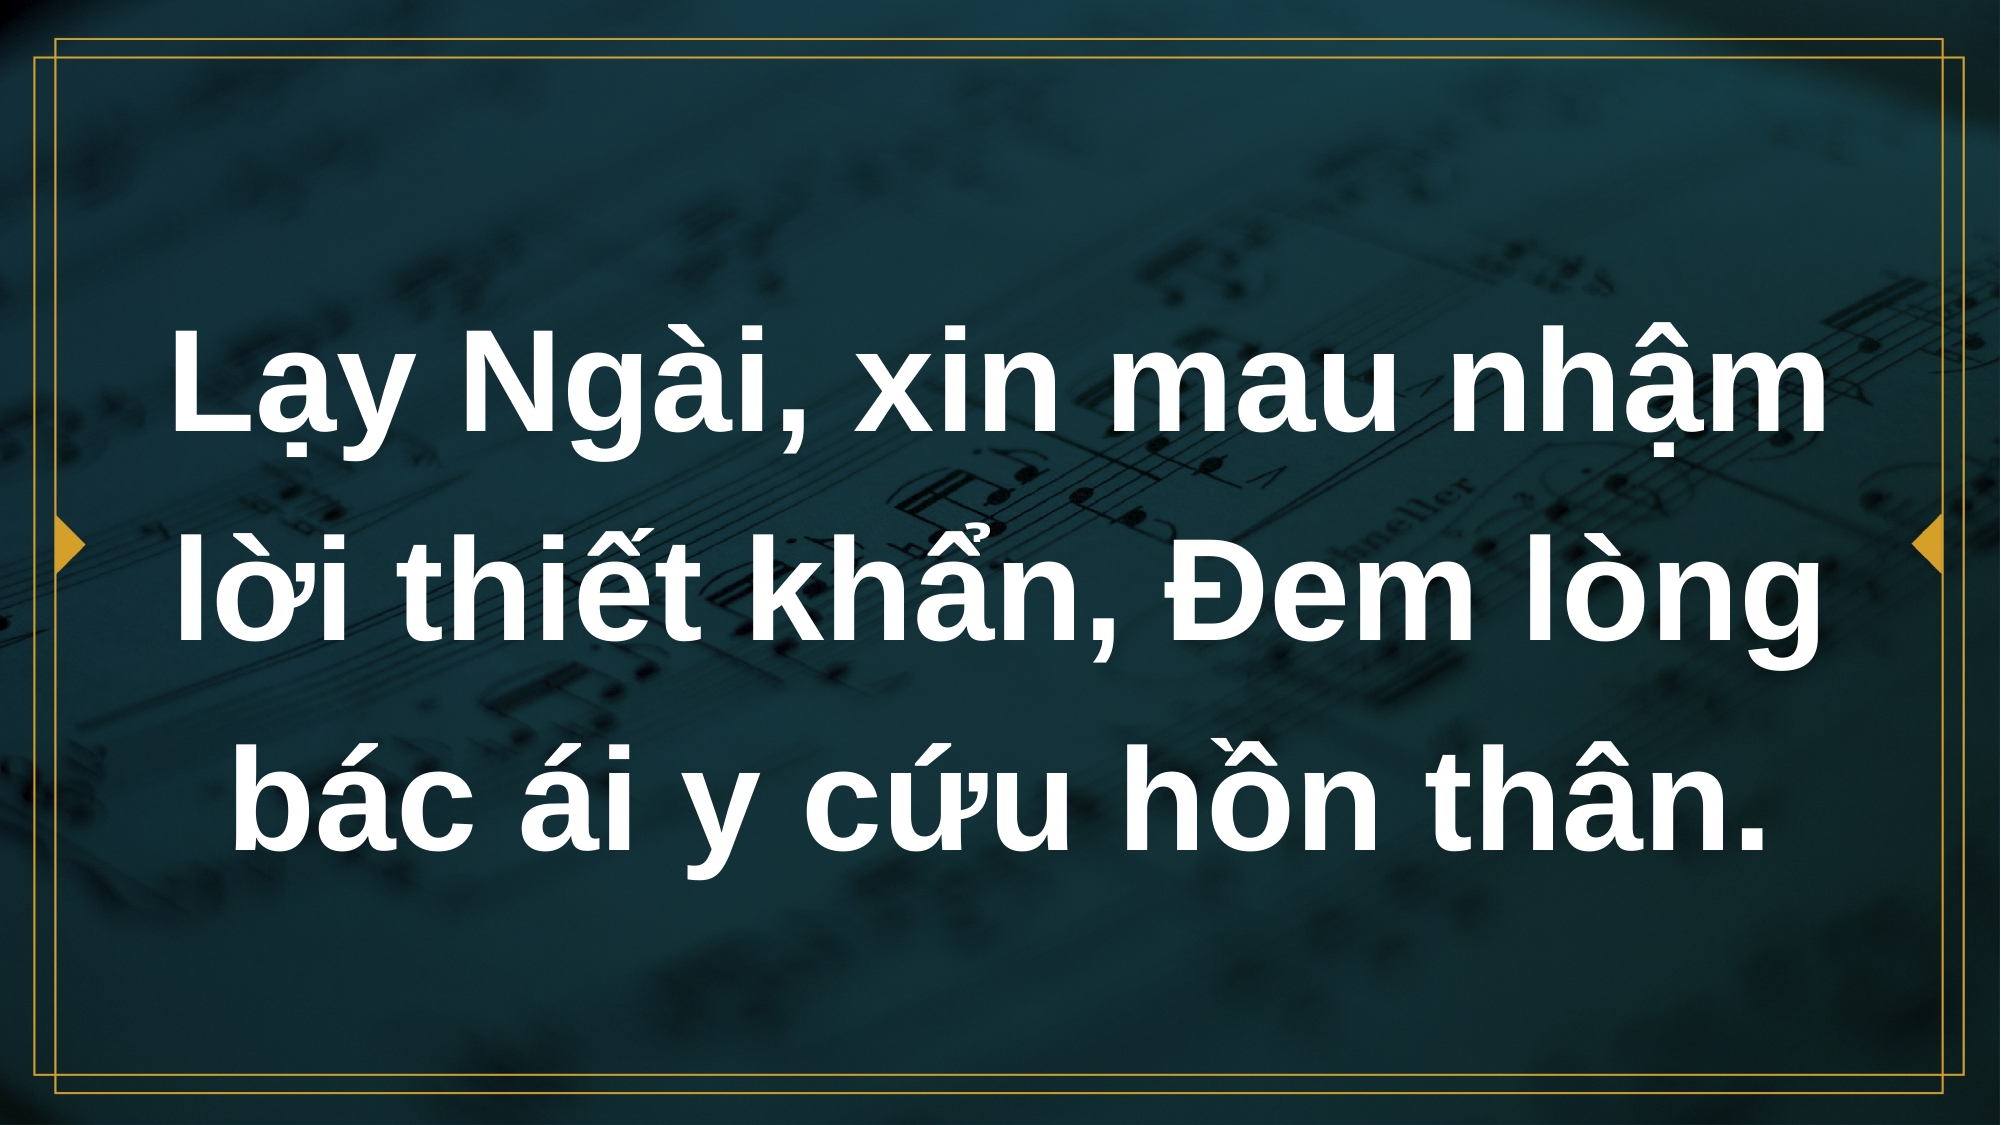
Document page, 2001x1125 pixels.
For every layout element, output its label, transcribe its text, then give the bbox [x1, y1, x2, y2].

picture [0, 0, 2000, 1125]
title Lạy Ngài, xin mau nhậm lời thiết khẩn, Đem lòng bác ái y cứu hồn thân. [55, 53, 1945, 1077]
